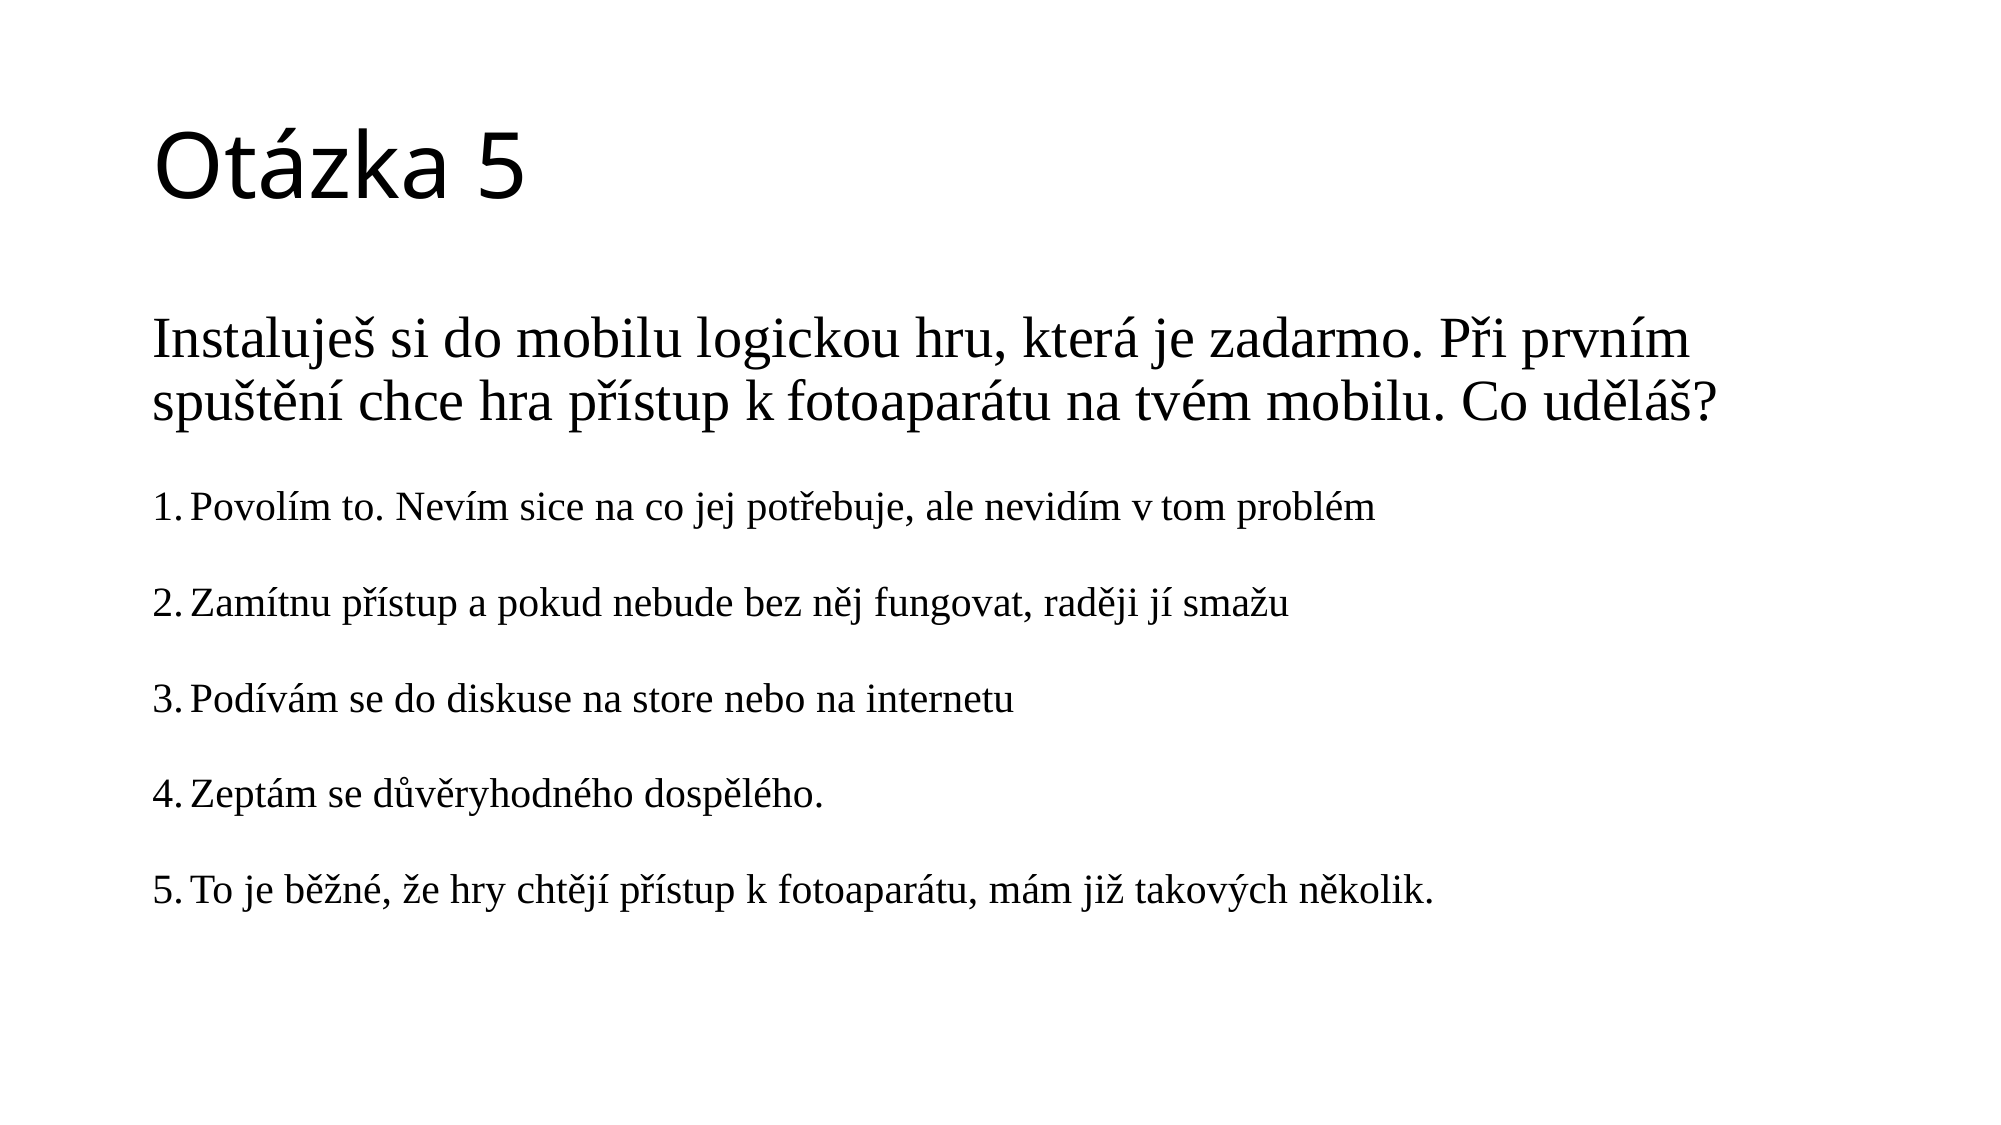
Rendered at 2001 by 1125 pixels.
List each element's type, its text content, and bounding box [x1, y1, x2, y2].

list Instaluješ si do mobilu logickou hru, která je zadarmo. Při prvním spuštění chce hra přístup k fotoaparátu na tvém mobilu. Co uděláš? Povolím to. Nevím sice na co jej potřebuje, ale nevidím v tom problém Zamítnu přístup a pokud nebude bez něj fungovat, raději jí smažu Podívám se do diskuse na store nebo na internetu Zeptám se důvěryhodného dospělého. To je běžné, že hry chtějí přístup k fotoaparátu, mám již takových několik. [137, 299, 1863, 1014]
title Otázka 5 [137, 59, 1863, 278]
